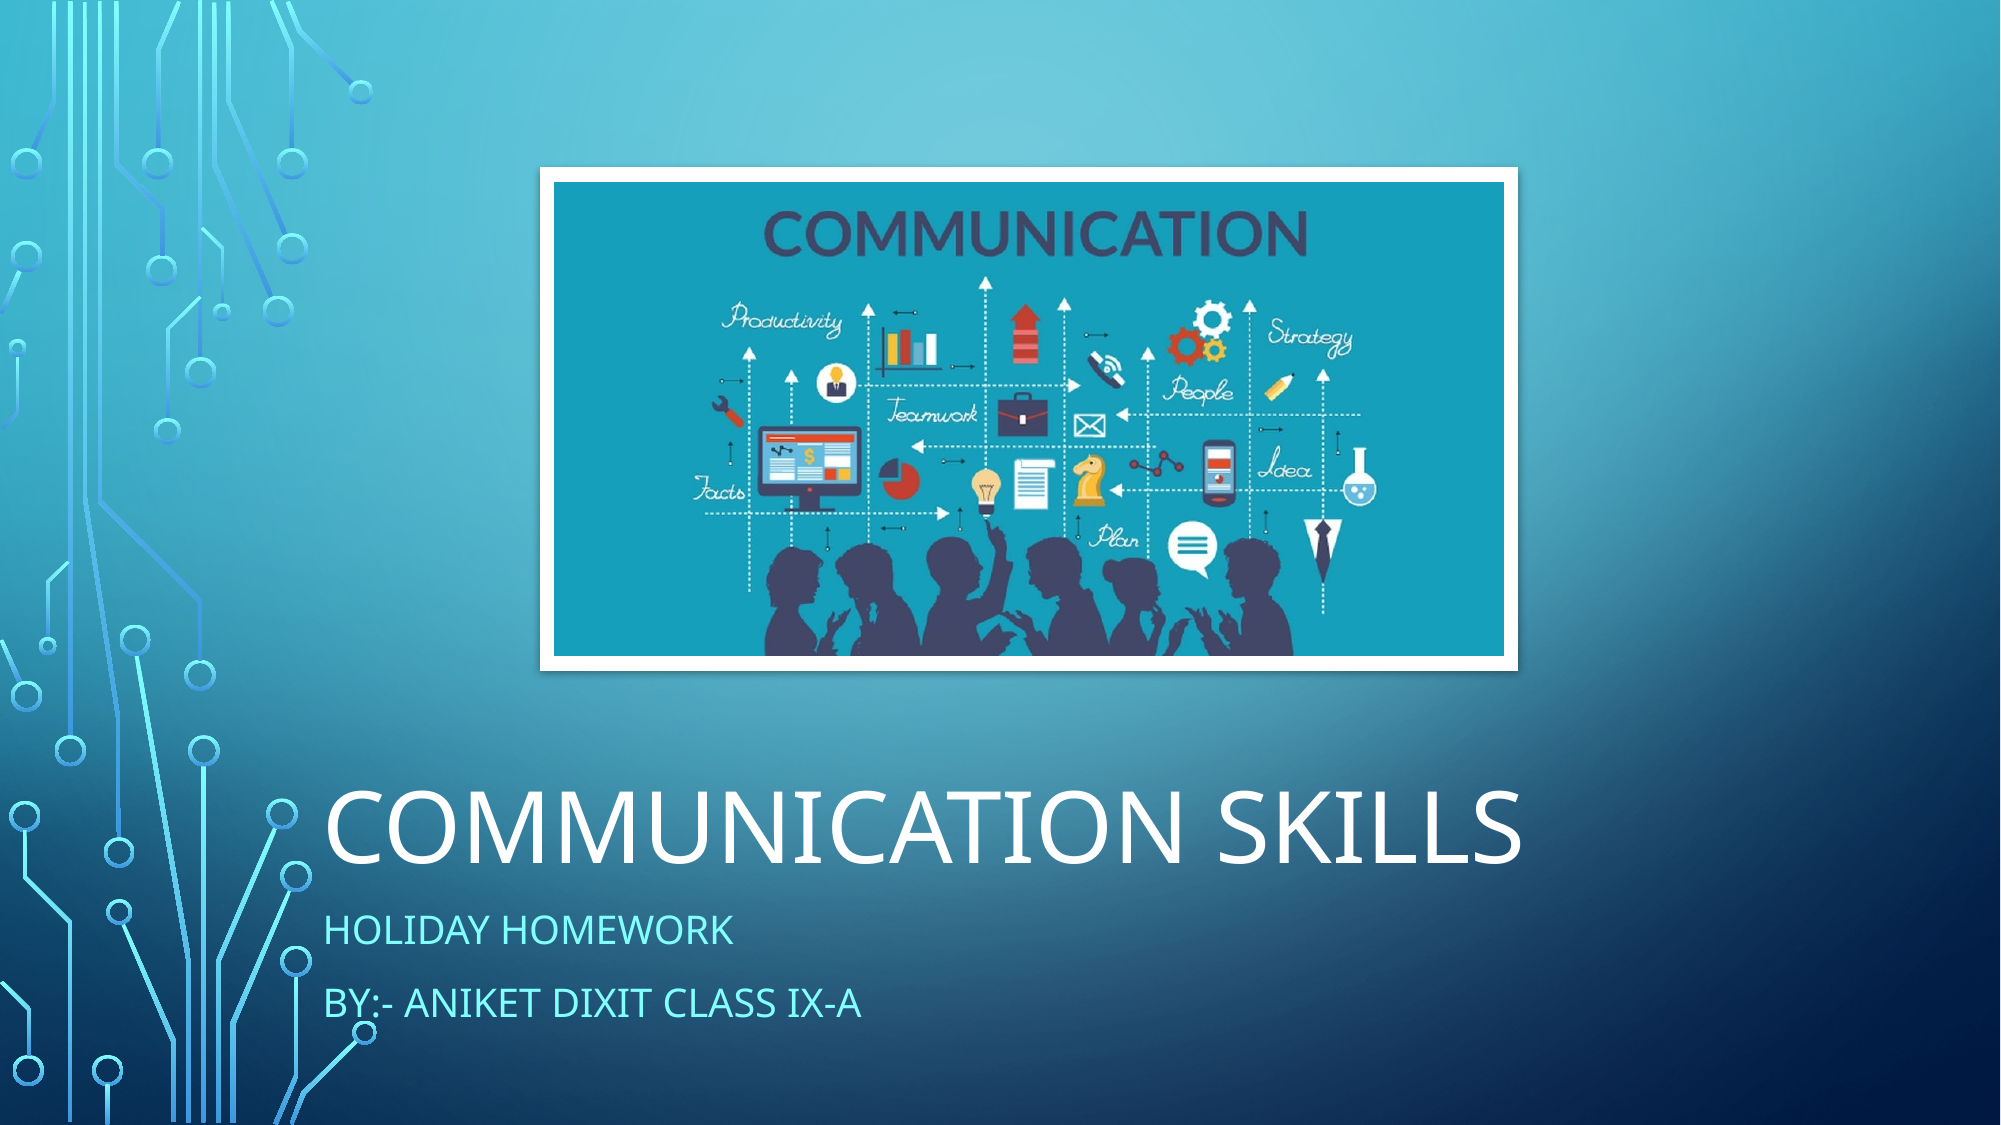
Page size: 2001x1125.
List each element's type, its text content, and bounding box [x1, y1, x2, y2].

subtitle Holiday Homework By:- Aniket Dixit Class IX-A [307, 892, 1750, 1035]
picture [553, 181, 1504, 657]
title Communication Skills [307, 679, 1750, 892]
